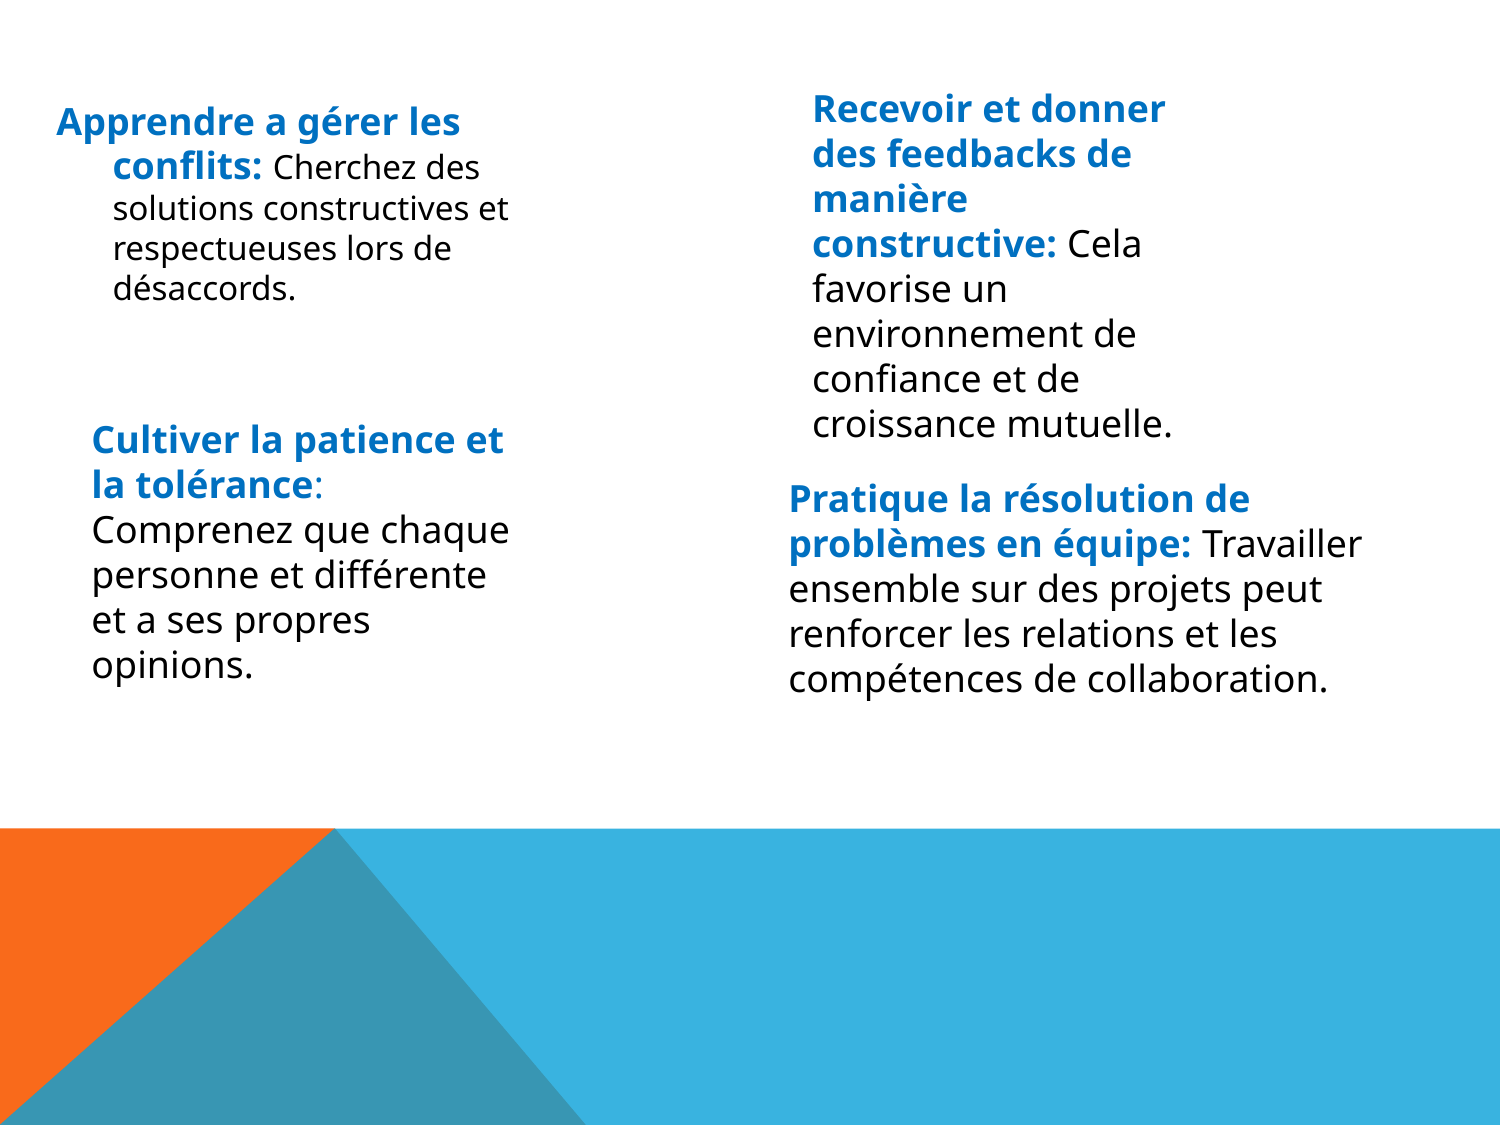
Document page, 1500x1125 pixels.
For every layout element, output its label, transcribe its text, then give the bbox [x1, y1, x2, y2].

text_box Cultiver la patience et la tolérance: Comprenez que chaque personne et différente et a ses propres opinions. [76, 408, 538, 694]
list Apprendre a gérer les conflits: Cherchez des solutions constructives et respectueuses lors de désaccords. [41, 90, 526, 398]
text_box Recevoir et donner des feedbacks de manière constructive: Cela favorise un environnement de confiance et de croissance mutuelle. [797, 78, 1223, 453]
text_box Pratique la résolution de problèmes en équipe: Travailler ensemble sur des projets peut renforcer les relations et les compétences de collaboration. [773, 467, 1436, 708]
